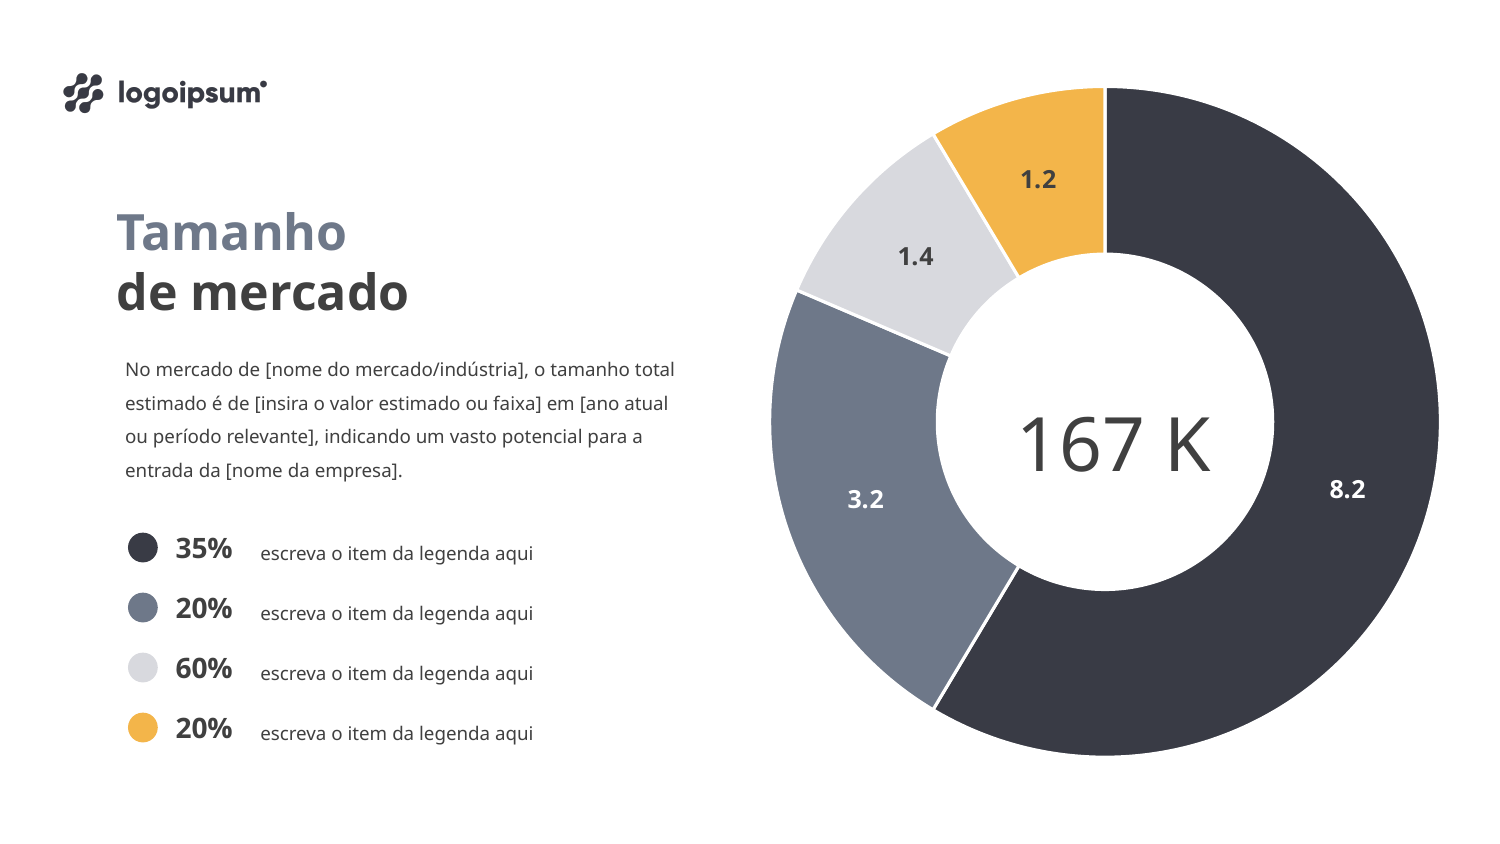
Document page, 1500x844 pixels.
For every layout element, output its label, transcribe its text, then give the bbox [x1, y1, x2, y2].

text_box No mercado de [nome do mercado/indústria], o tamanho total estimado é de [insira o valor estimado ou faixa] em [ano atual ou período relevante], indicando um vasto potencial para a entrada da [nome da empresa]. [110, 339, 674, 489]
text_box escreva o item da legenda aqui [271, 523, 674, 572]
text_box escreva o item da legenda aqui [271, 583, 674, 632]
text_box escreva o item da legenda aqui [271, 643, 674, 692]
chart [674, 72, 1500, 772]
text_box [127, 532, 158, 563]
text_box escreva o item da legenda aqui [271, 703, 674, 752]
text_box 20% [160, 583, 271, 632]
picture [57, 65, 273, 121]
text_box [127, 652, 158, 683]
text_box [127, 592, 158, 623]
text_box [127, 712, 158, 743]
text_box 60% [160, 643, 271, 692]
text_box 35% [160, 523, 271, 572]
text_box Tamanho de mercado [101, 193, 674, 328]
text_box 20% [160, 703, 271, 752]
